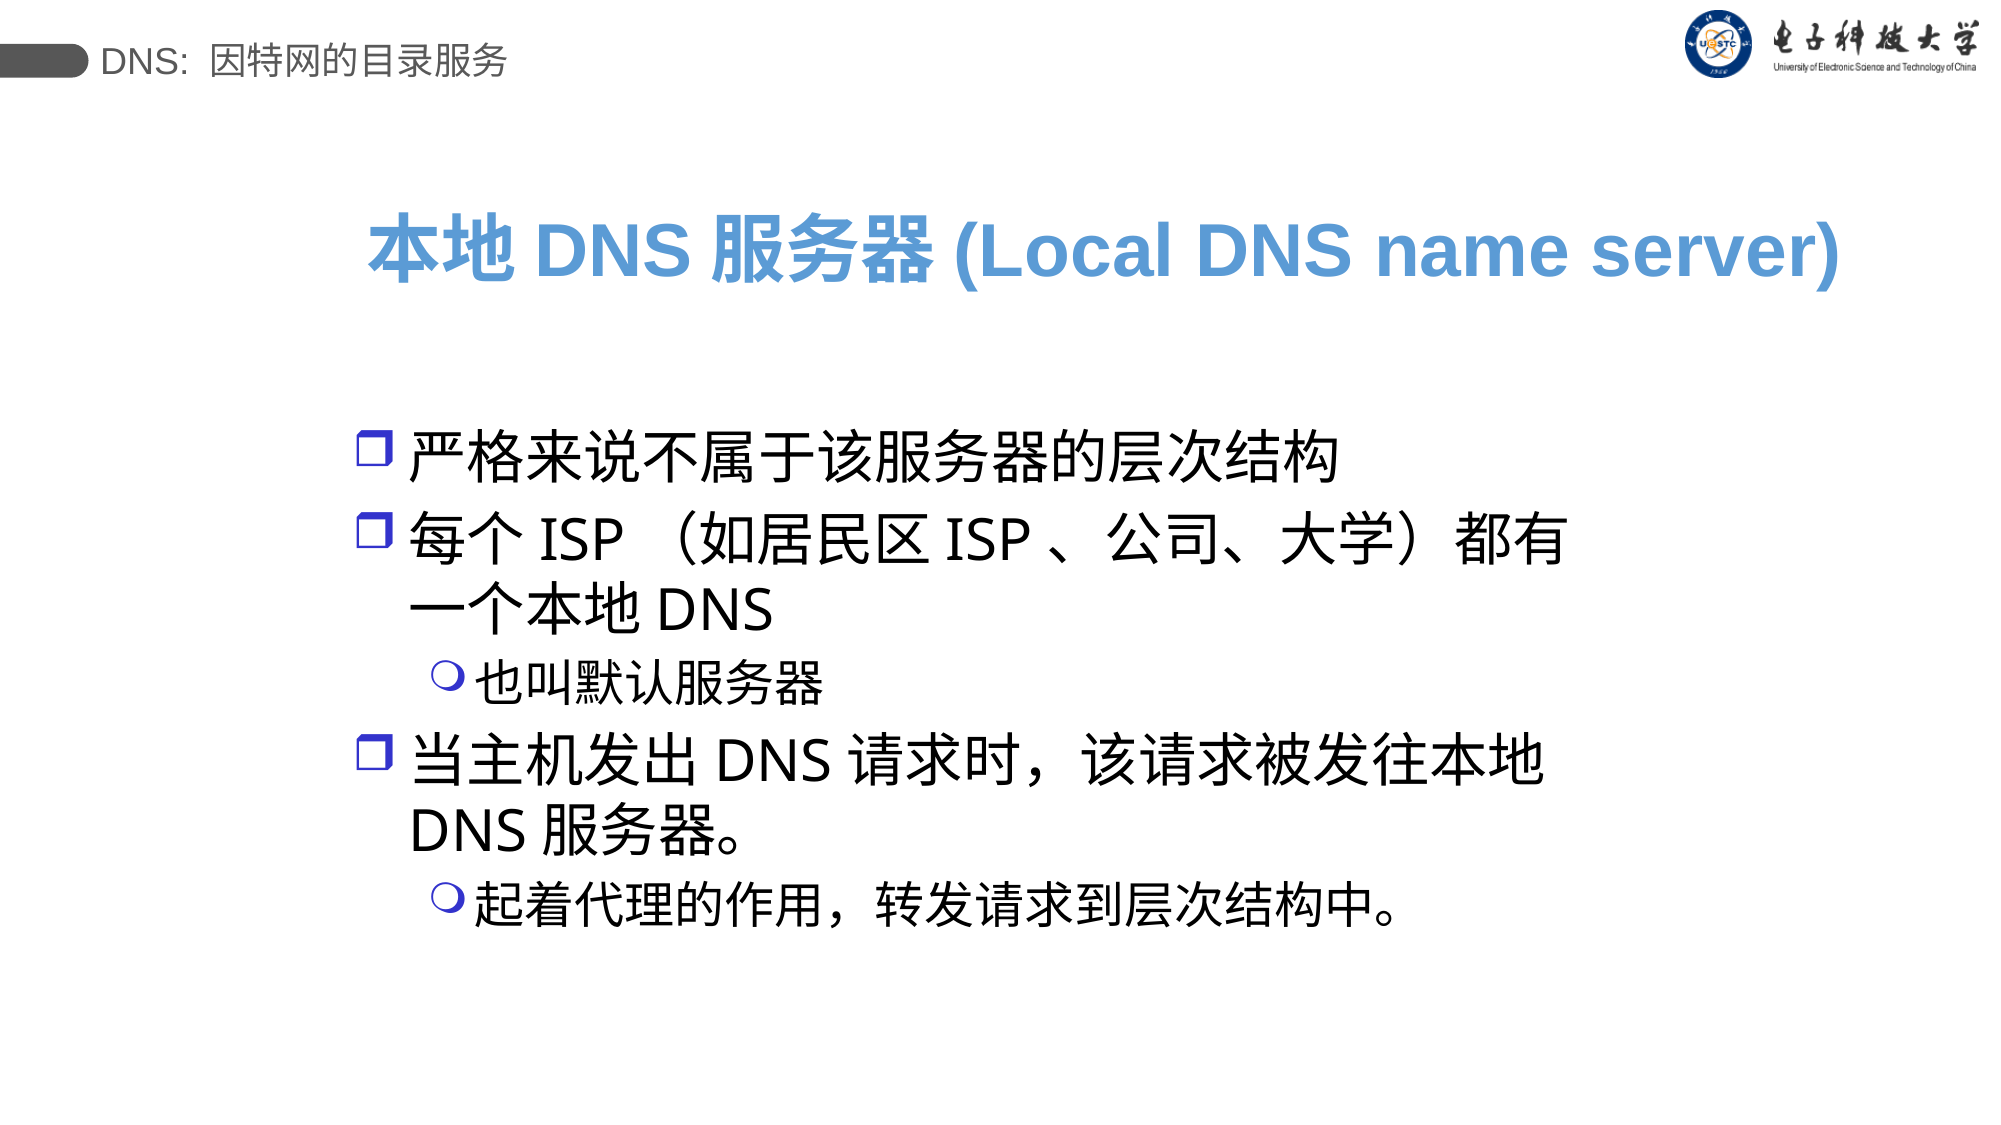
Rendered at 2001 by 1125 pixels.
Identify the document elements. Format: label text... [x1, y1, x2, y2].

picture [1685, 10, 1979, 78]
text_box 本地DNS服务器(Local DNS name server) [351, 158, 2000, 346]
text_box 严格来说不属于该服务器的层次结构 每个ISP（如居民区ISP、公司、大学）都有一个本地DNS 也叫默认服务器 当主机发出DNS请求时，该请求被发往本地DNS服务器。 起着代理的作用，转发请求到层次结构中。 [337, 412, 1613, 1125]
text_box DNS: 因特网的目录服务 [100, 28, 807, 91]
